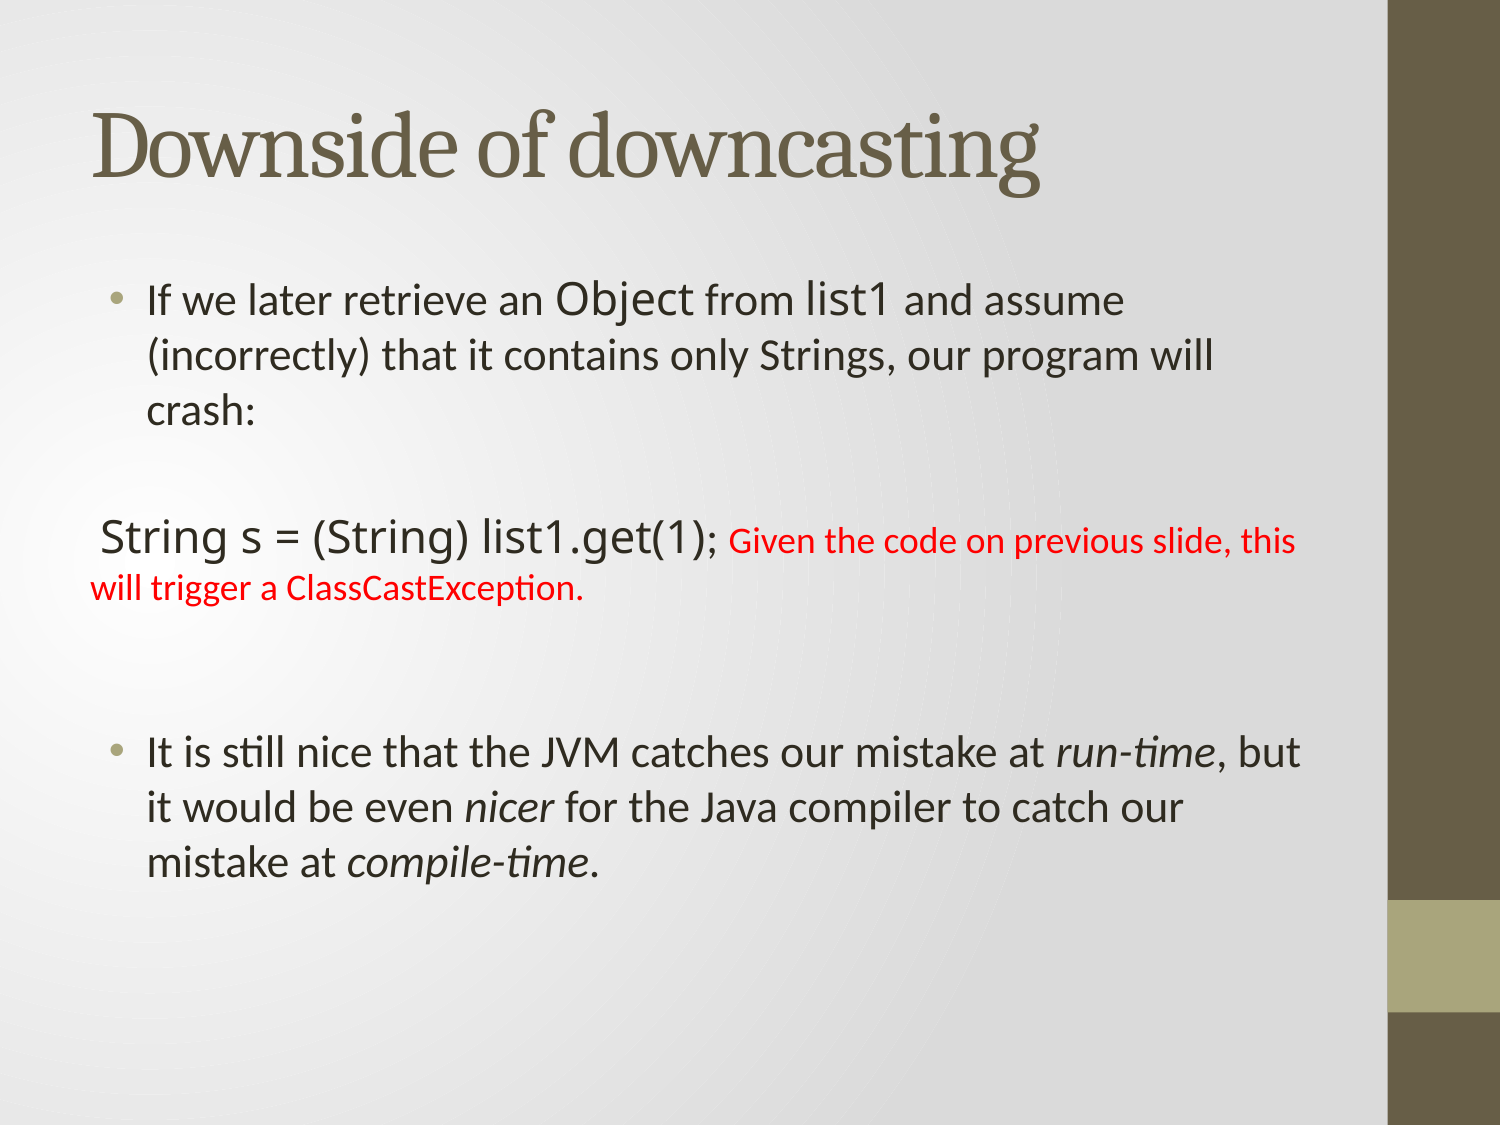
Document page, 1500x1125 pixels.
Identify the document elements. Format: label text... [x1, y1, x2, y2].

list If we later retrieve an Object from list1 and assume (incorrectly) that it contains only Strings, our program will crash: String s = (String) list1.get(1); Given the code on previous slide, this will trigger a ClassCastException. It is still nice that the JVM catches our mistake at run-time, but it would be even nicer for the Java compiler to catch our mistake at compile-time. [75, 262, 1325, 1050]
title Downside of downcasting [75, 45, 1325, 233]
